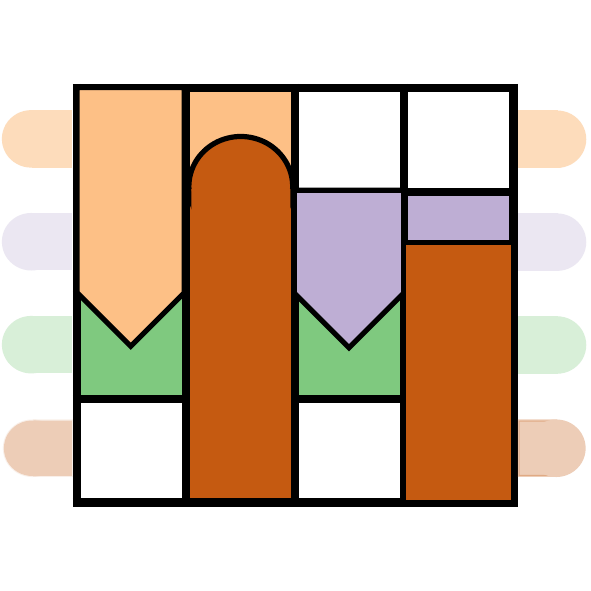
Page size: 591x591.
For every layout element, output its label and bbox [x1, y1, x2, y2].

table_cell [190, 248, 291, 498]
text_box [519, 214, 586, 270]
text_box [2, 316, 71, 373]
table_header [299, 92, 400, 188]
text_box [76, 86, 186, 348]
text_box [519, 317, 586, 373]
table_cell [81, 403, 182, 498]
text_box [518, 419, 551, 477]
table_header [408, 92, 509, 188]
text_box [190, 188, 292, 248]
text_box [526, 419, 586, 478]
text_box [519, 111, 586, 167]
text_box [2, 111, 71, 167]
text_box [187, 135, 294, 201]
text_box [2, 213, 71, 270]
text_box [3, 420, 72, 476]
text_box [403, 242, 514, 504]
table_cell [408, 196, 509, 242]
table_cell [299, 403, 400, 498]
text_box [293, 189, 405, 350]
table_header [190, 92, 291, 169]
table_cell [81, 299, 182, 395]
table_cell [299, 300, 400, 395]
